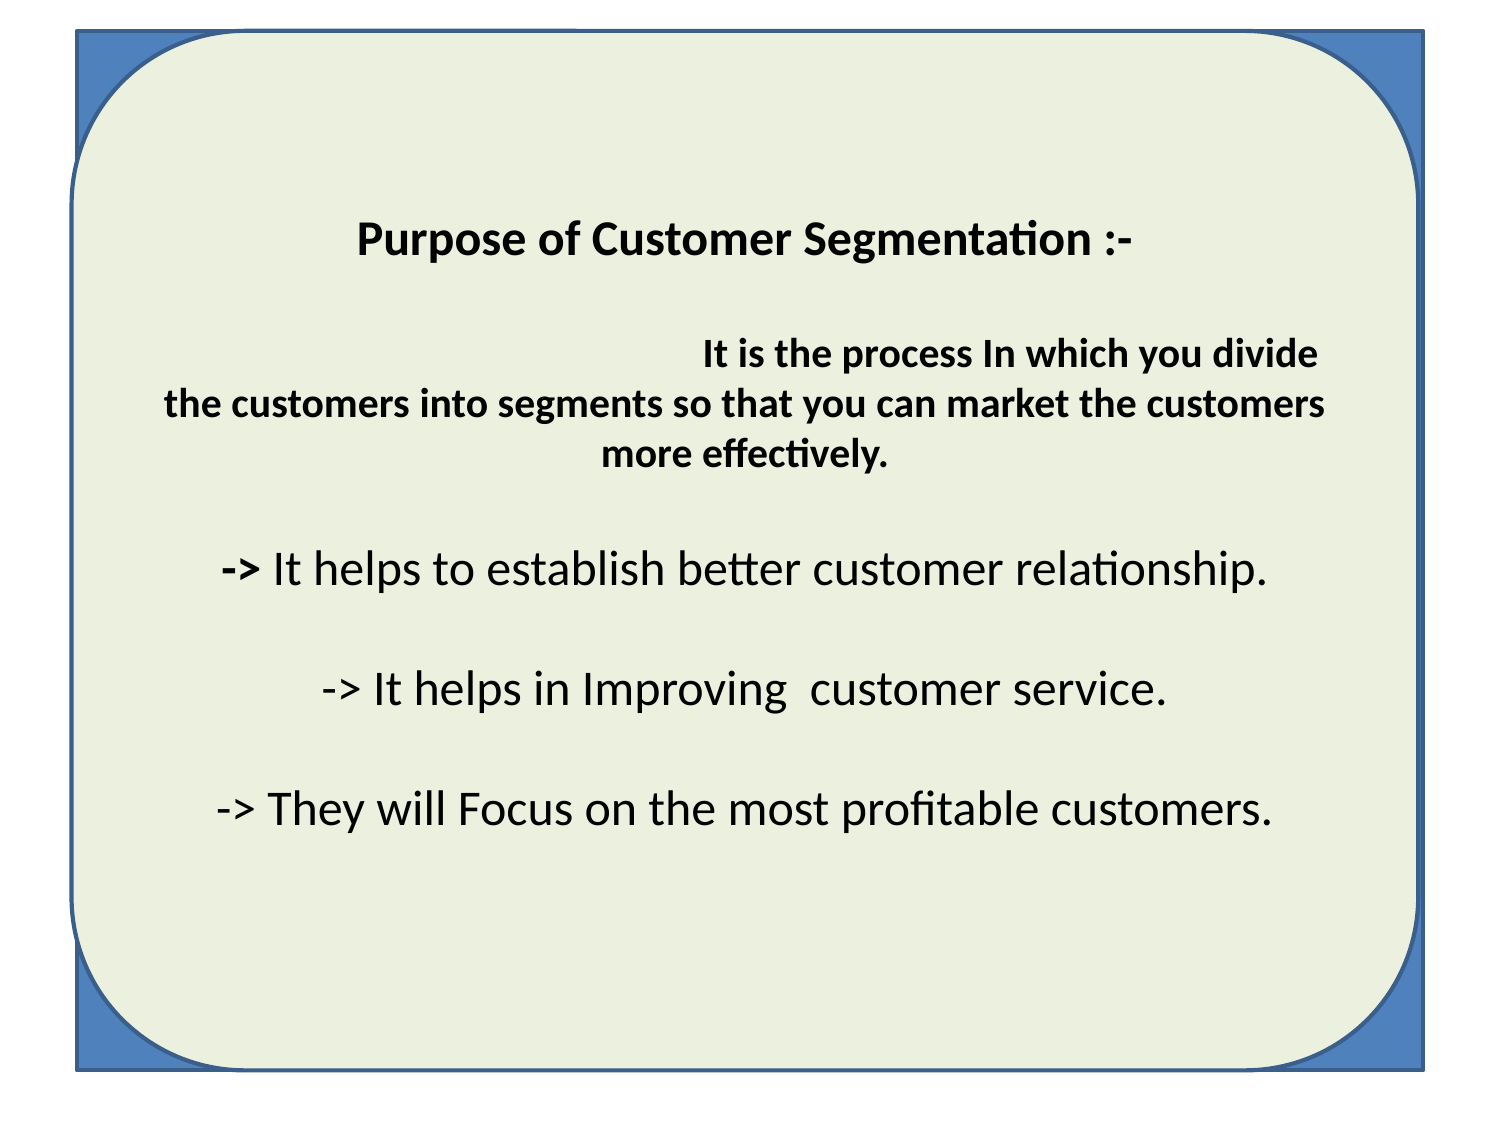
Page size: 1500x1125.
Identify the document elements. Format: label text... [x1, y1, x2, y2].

text_box Purpose of Customer Segmentation :- It is the process In which you divide the customers into segments so that you can market the customers more effectively. -> It helps to establish better customer relationship. -> It helps in Improving customer service. -> They will Focus on the most profitable customers. [69, 28, 1421, 1073]
text_box [75, 29, 223, 156]
text_box [75, 945, 222, 1072]
text_box [1266, 29, 1425, 1072]
